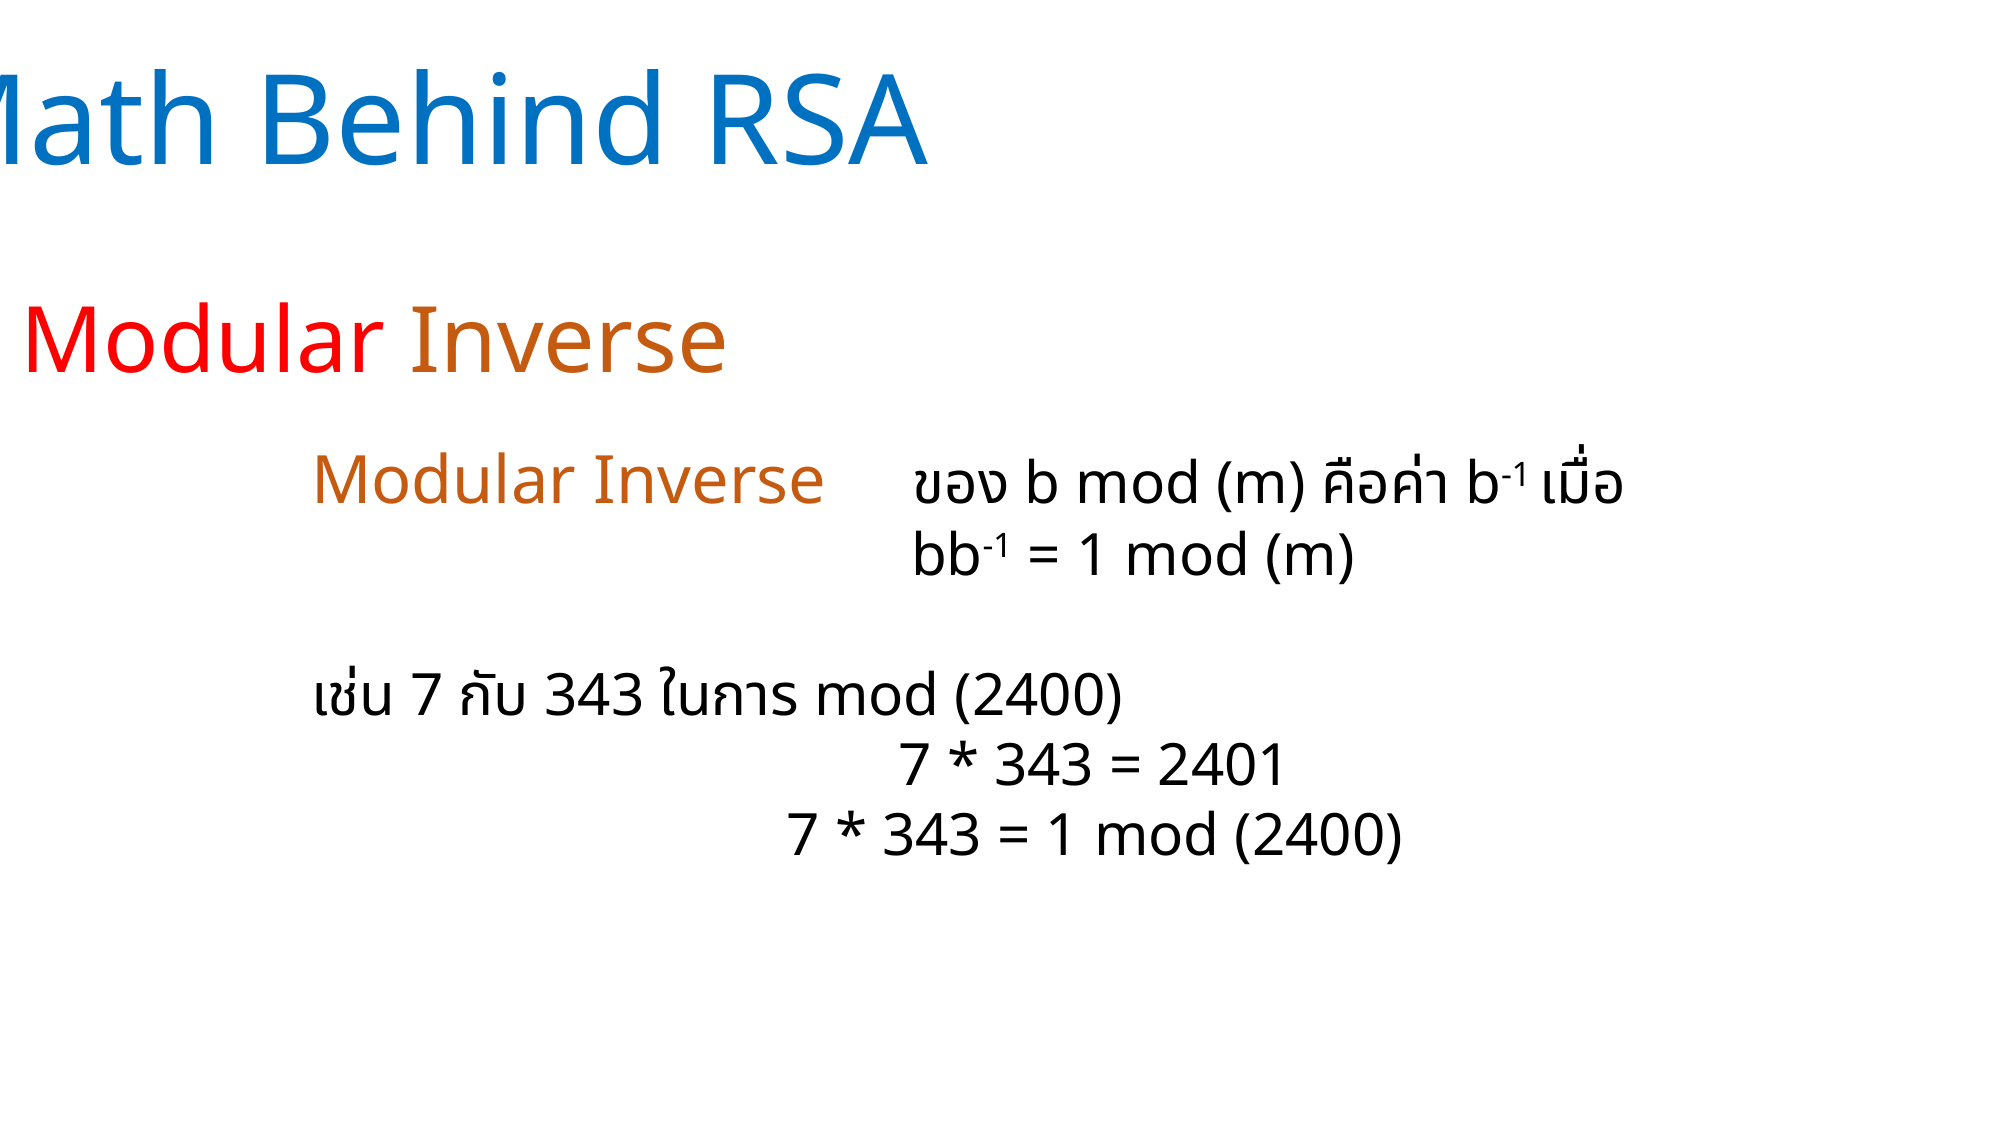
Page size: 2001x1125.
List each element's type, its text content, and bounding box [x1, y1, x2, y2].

text_box Modular Inverse [6, 273, 769, 399]
text_box Modular Inverse ของ b mod (m) คือค่า b-1 เมื่อ bb-1 = 1 mod (m) เช่น 7 กับ 343 ในการ mod (2400) 7 * 343 = 2401 7 * 343 = 1 mod (2400) [296, 429, 1894, 875]
text_box Math Behind RSA [0, 32, 945, 198]
